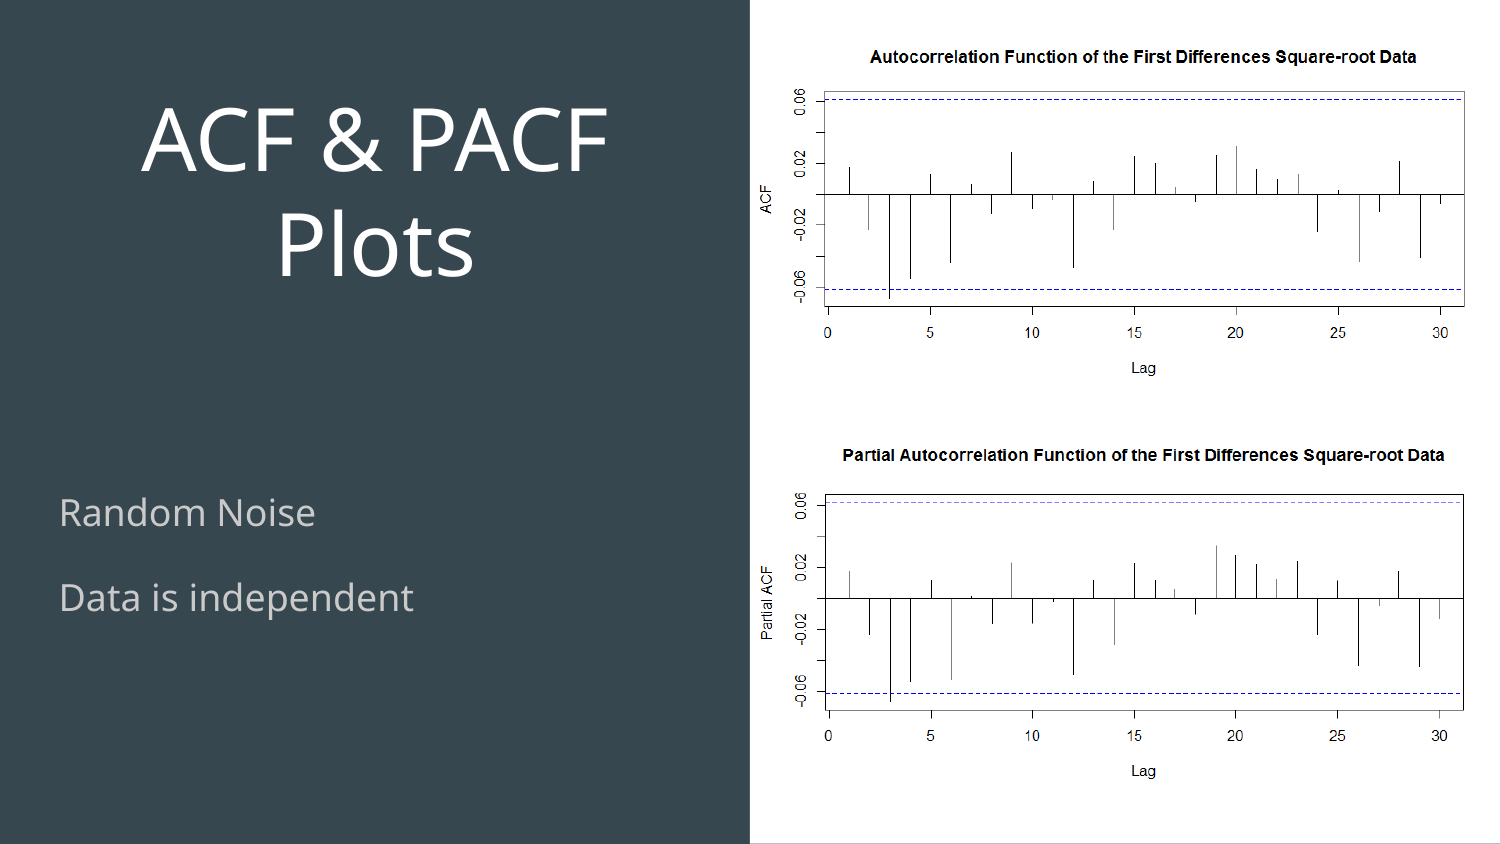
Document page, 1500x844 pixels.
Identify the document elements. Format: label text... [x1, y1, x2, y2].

title ACF & PACF Plots [43, 28, 708, 309]
picture [755, 424, 1500, 797]
picture [754, 19, 1500, 394]
subtitle Random Noise Data is independent [43, 466, 708, 688]
